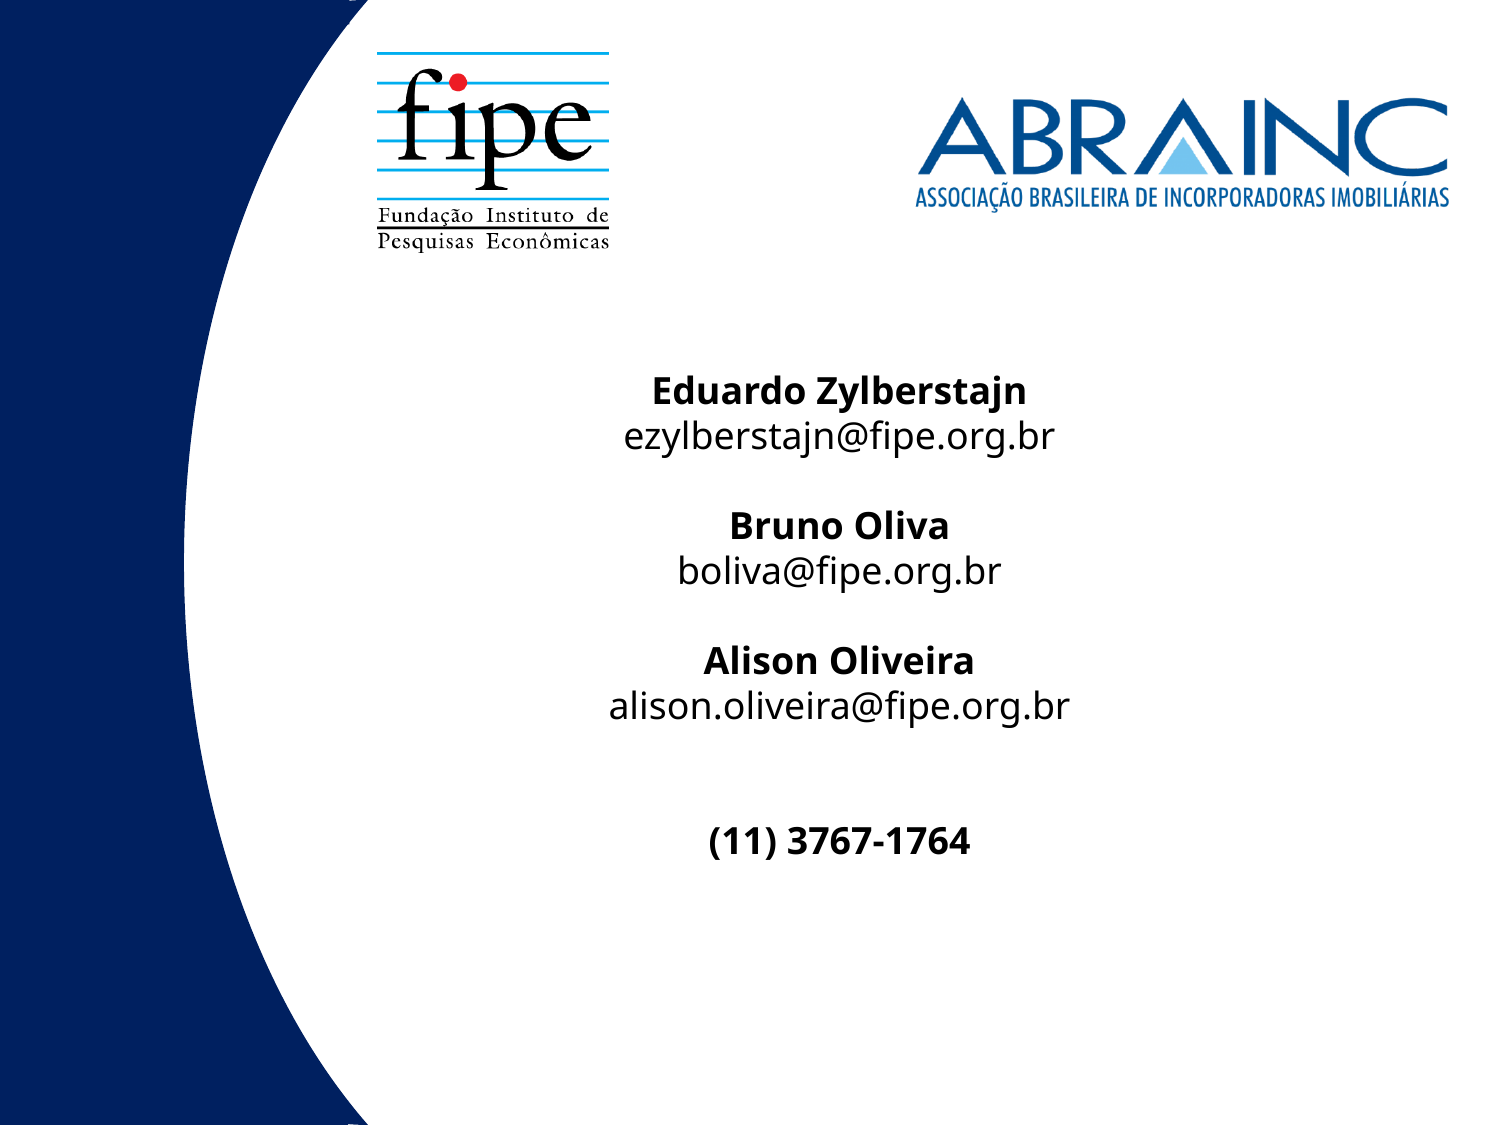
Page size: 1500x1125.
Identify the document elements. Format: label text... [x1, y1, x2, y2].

picture [376, 55, 609, 197]
text_box Eduardo Zylberstajn ezylberstajn@fipe.org.br Bruno Oliva boliva@fipe.org.br Alison Oliveira alison.oliveira@fipe.org.br (11) 3767-1764 [321, 359, 1358, 870]
picture [376, 201, 609, 253]
picture [908, 89, 1455, 215]
